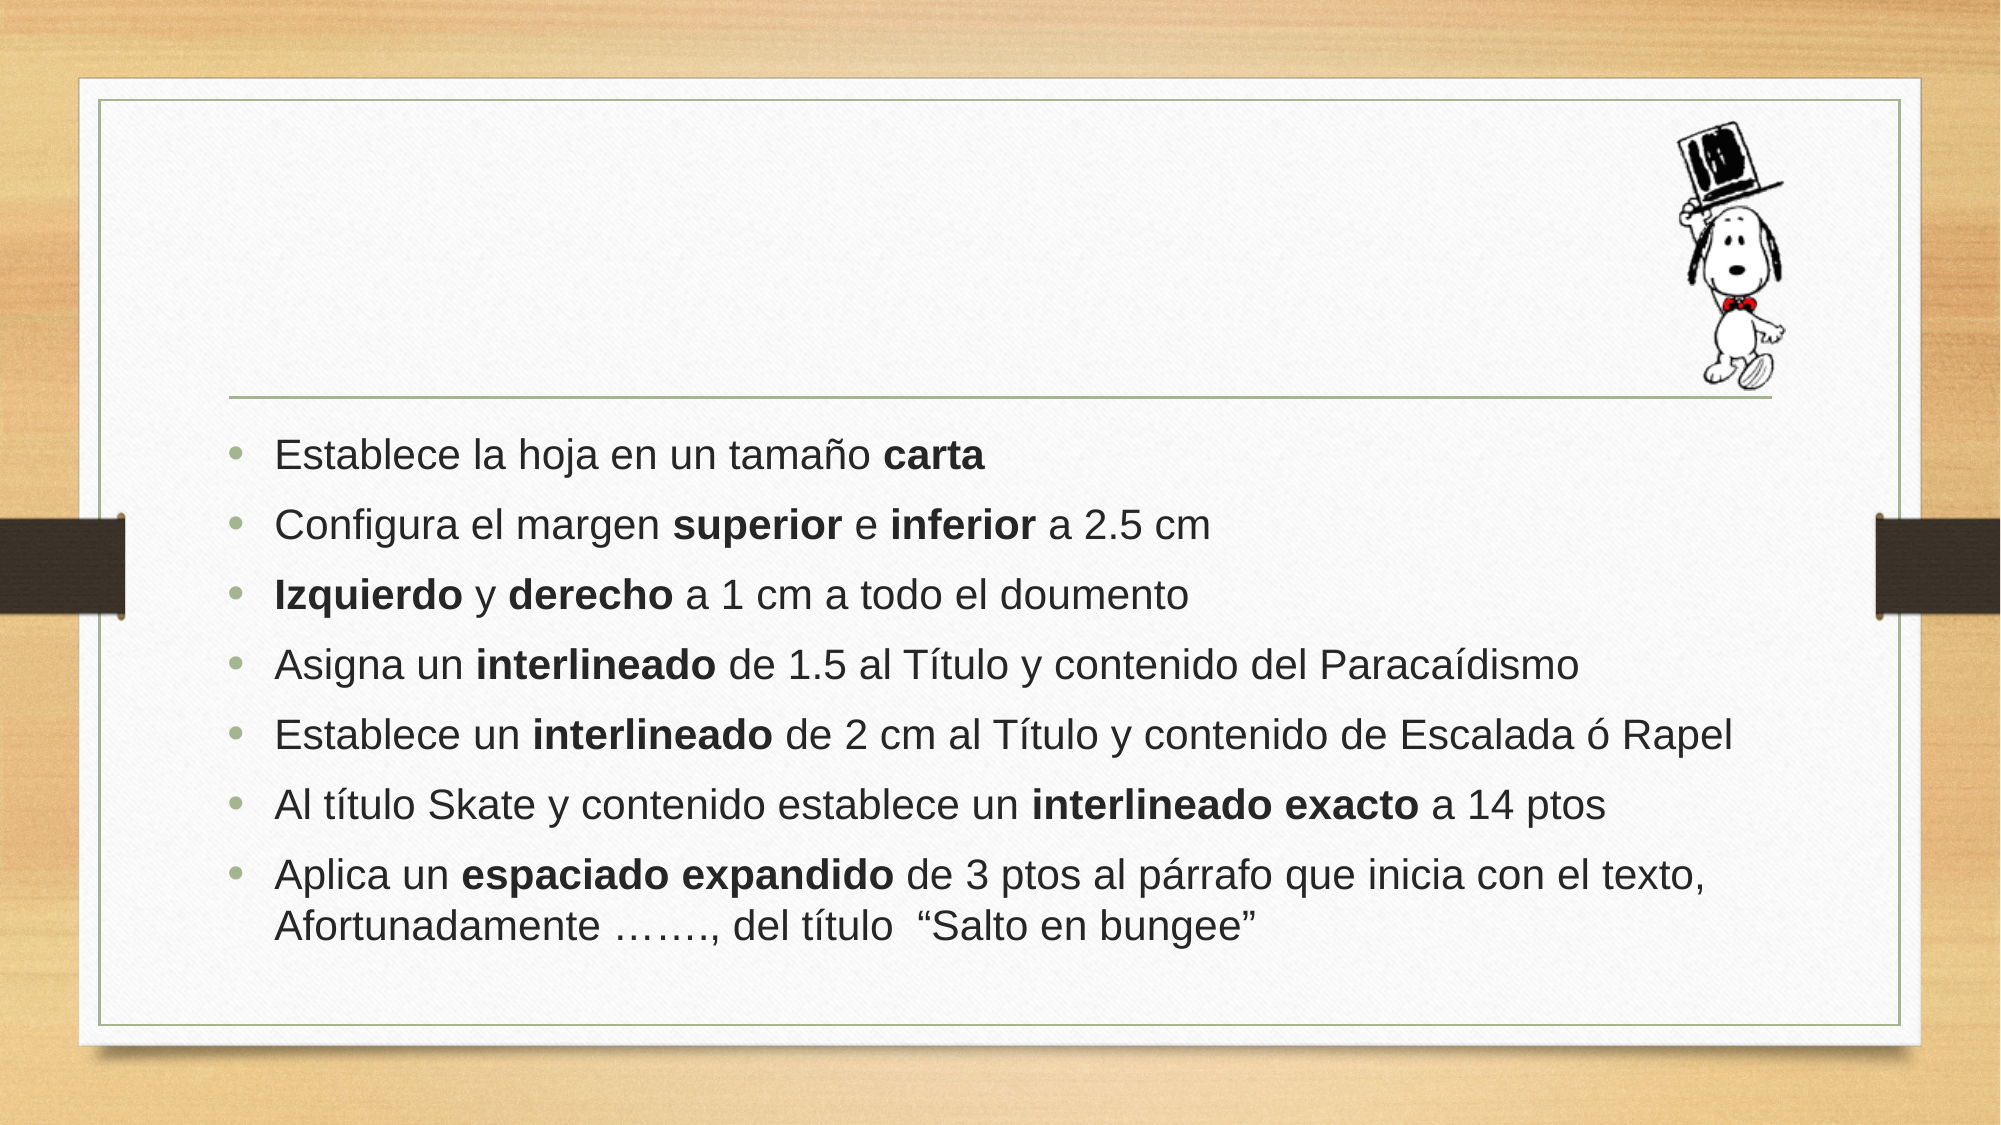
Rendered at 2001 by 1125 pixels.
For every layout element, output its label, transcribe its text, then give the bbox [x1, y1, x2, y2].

list Establece la hoja en un tamaño carta Configura el margen superior e inferior a 2.5 cm Izquierdo y derecho a 1 cm a todo el doumento Asigna un interlineado de 1.5 al Título y contenido del Paracaídismo Establece un interlineado de 2 cm al Título y contenido de Escalada ó Rapel Al título Skate y contenido establece un interlineado exacto a 14 ptos Aplica un espaciado expandido de 3 ptos al párrafo que inicia con el texto, Afortunadamente ……., del título “Salto en bungee” [212, 419, 1788, 964]
picture [0, 0, 2001, 1125]
